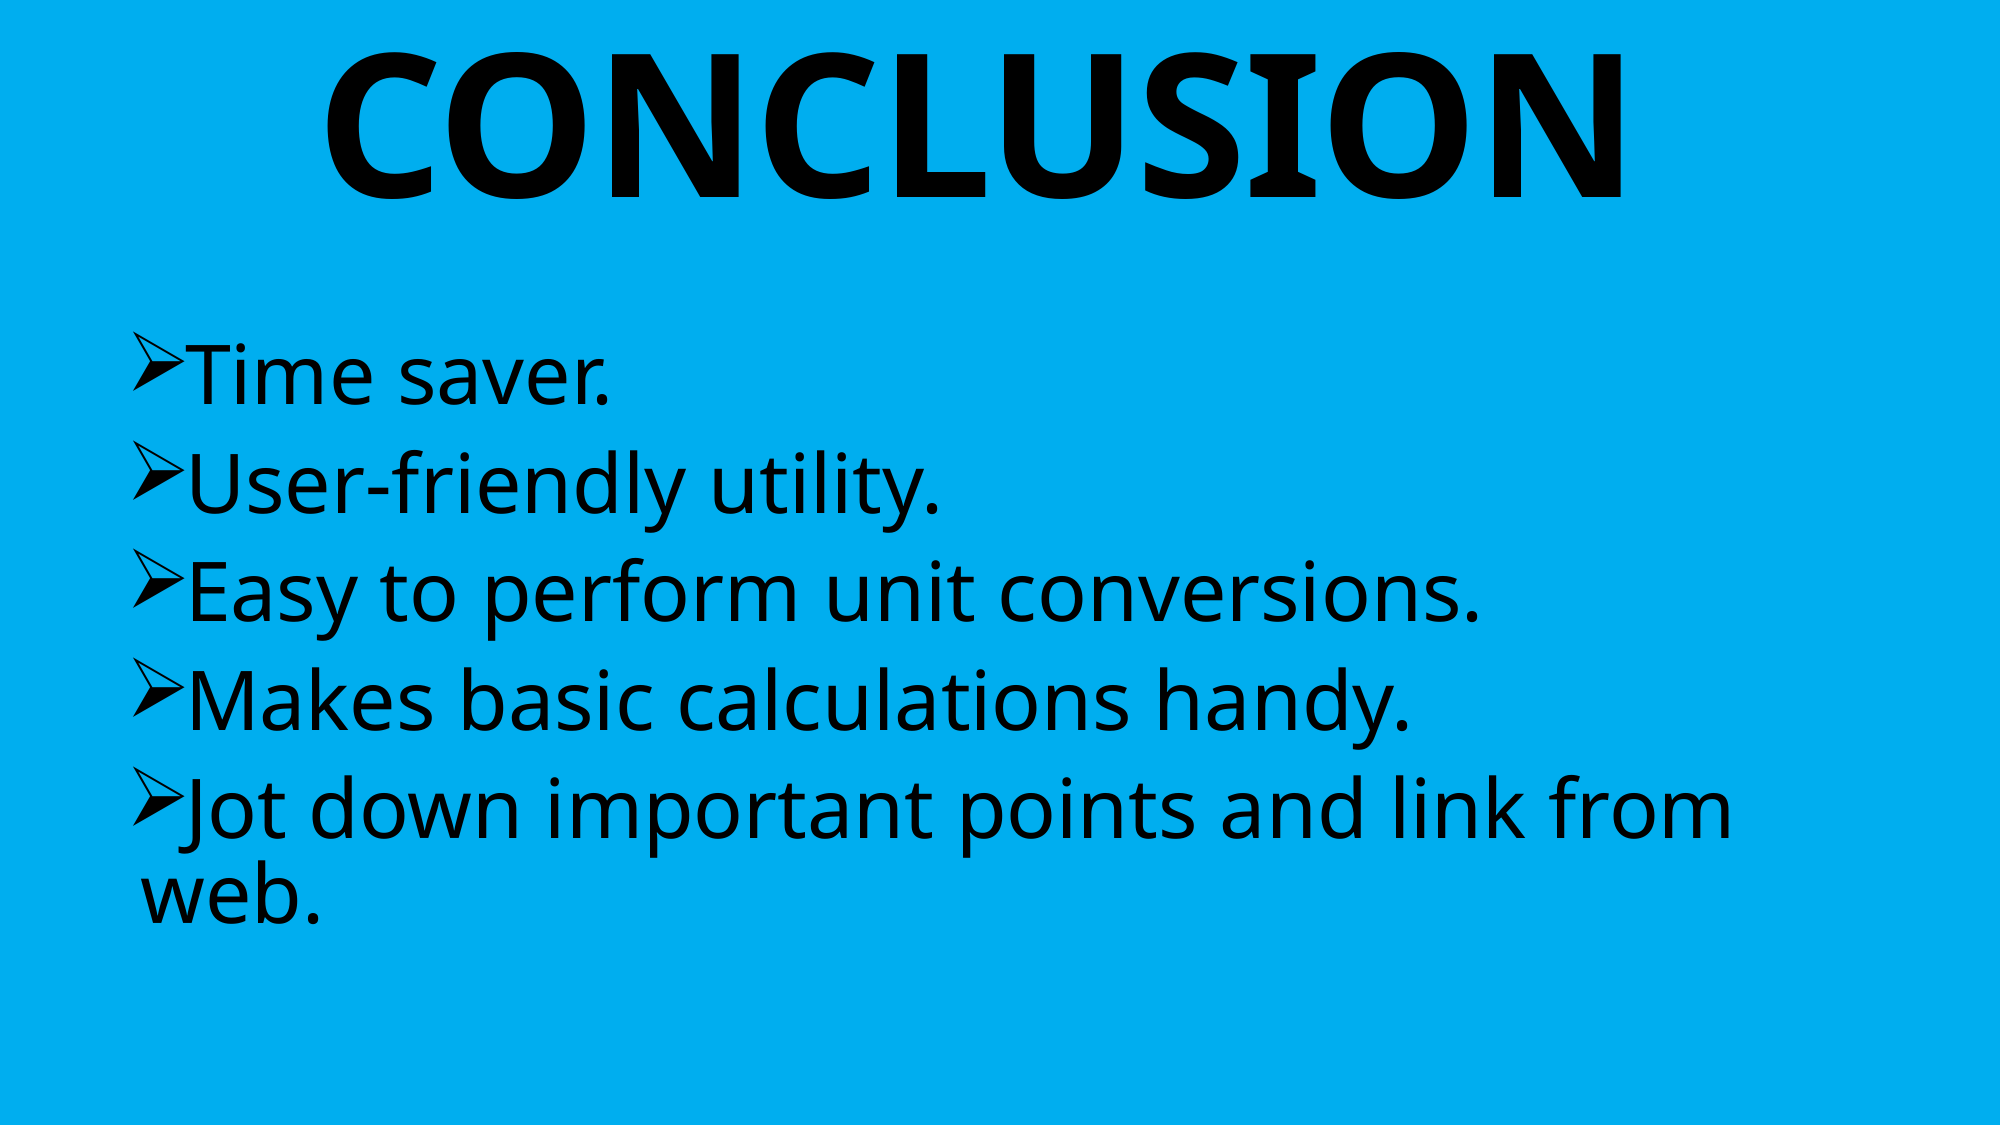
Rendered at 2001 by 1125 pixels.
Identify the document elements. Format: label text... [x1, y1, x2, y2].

title CONCLUSION [107, 0, 1876, 272]
list Time saver. User-friendly utility. Easy to perform unit conversions. Makes basic calculations handy. Jot down important points and link from web. [111, 329, 1876, 948]
